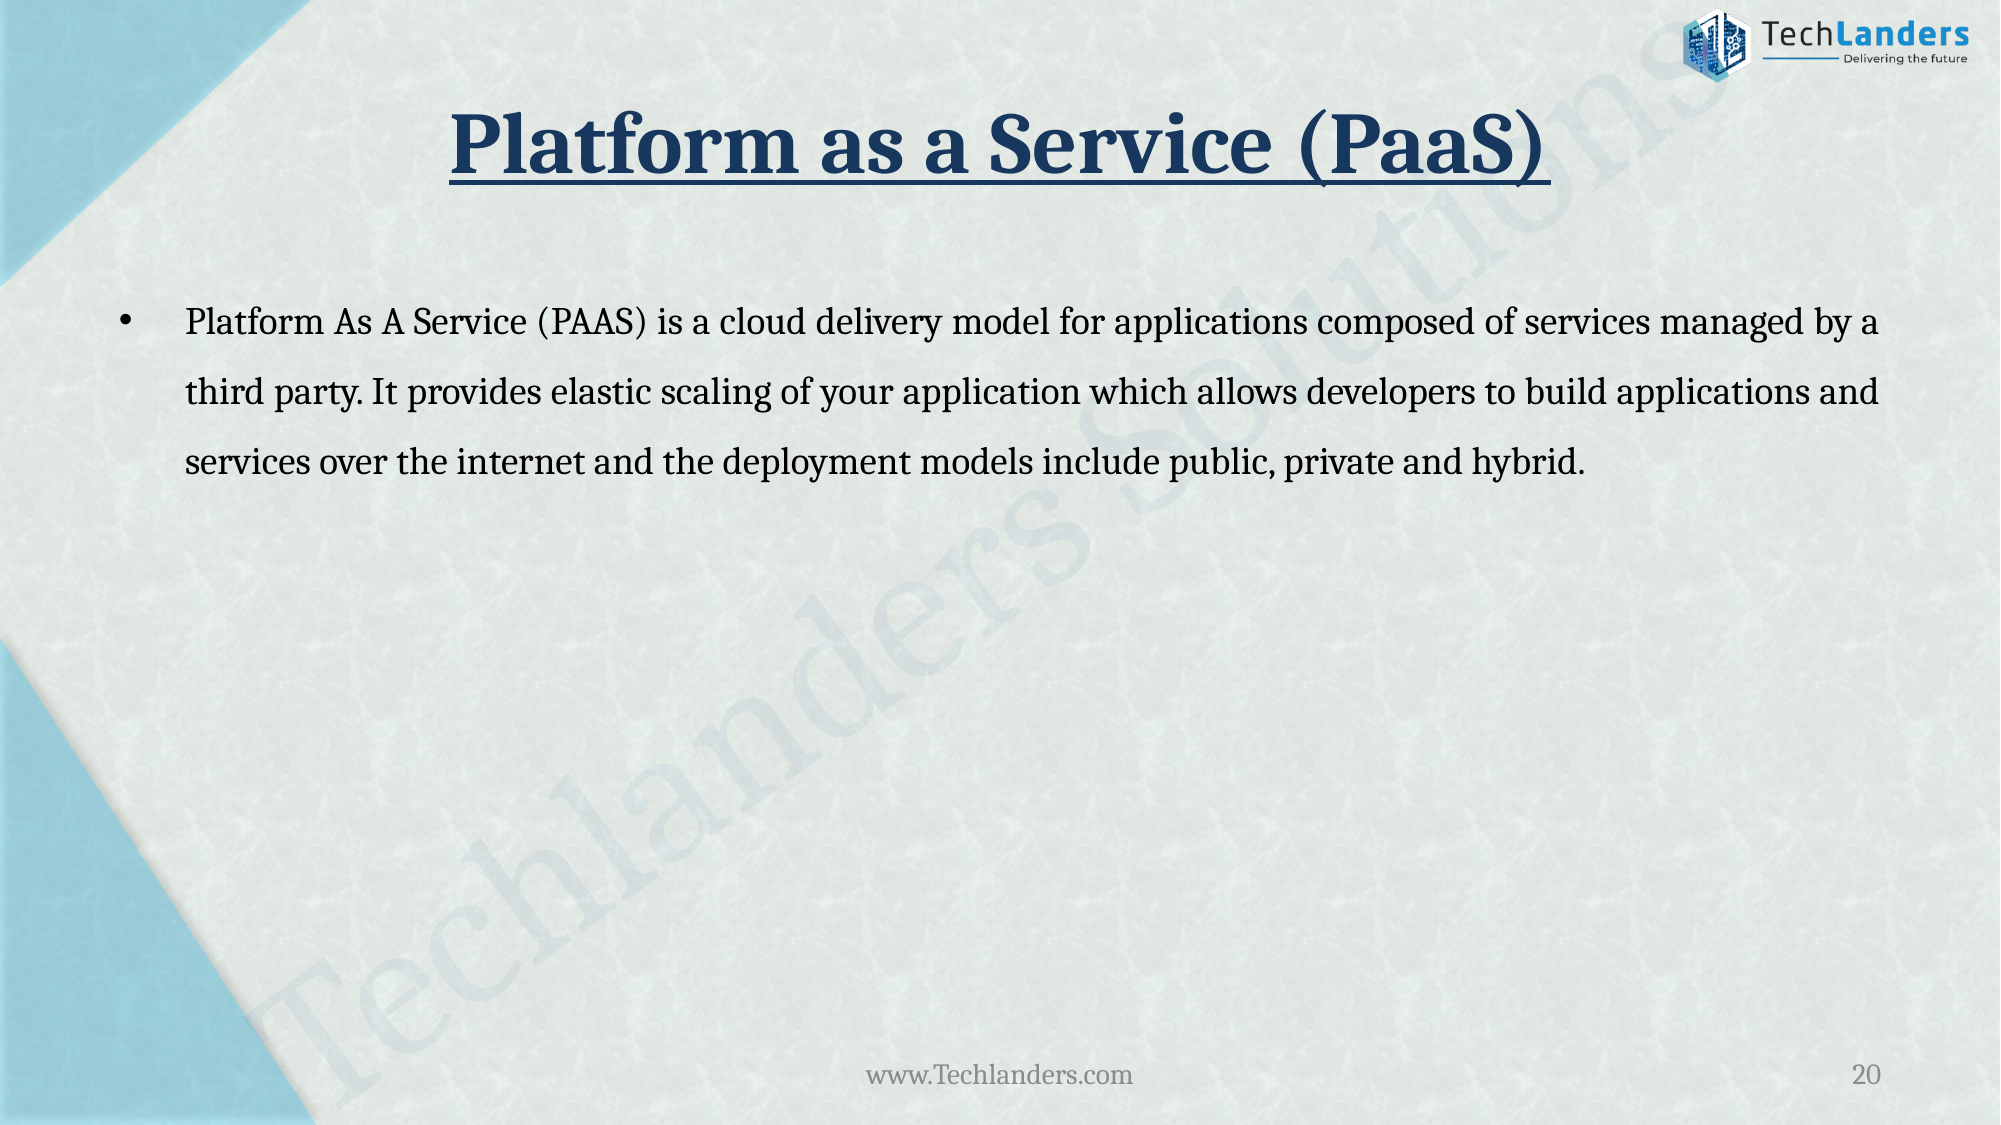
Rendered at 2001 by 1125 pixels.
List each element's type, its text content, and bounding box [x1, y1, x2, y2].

title Platform as a Service (PaaS) [99, 45, 1900, 233]
picture [1680, 7, 1969, 83]
slide_number 20 [1433, 1042, 1900, 1103]
list Platform As A Service (PAAS) is a cloud delivery model for applications composed of services managed by a third party. It provides elastic scaling of your application which allows developers to build applications and services over the internet and the deployment models include public, private and hybrid. [99, 262, 1900, 1005]
footer www.Techlanders.com [683, 1042, 1317, 1103]
